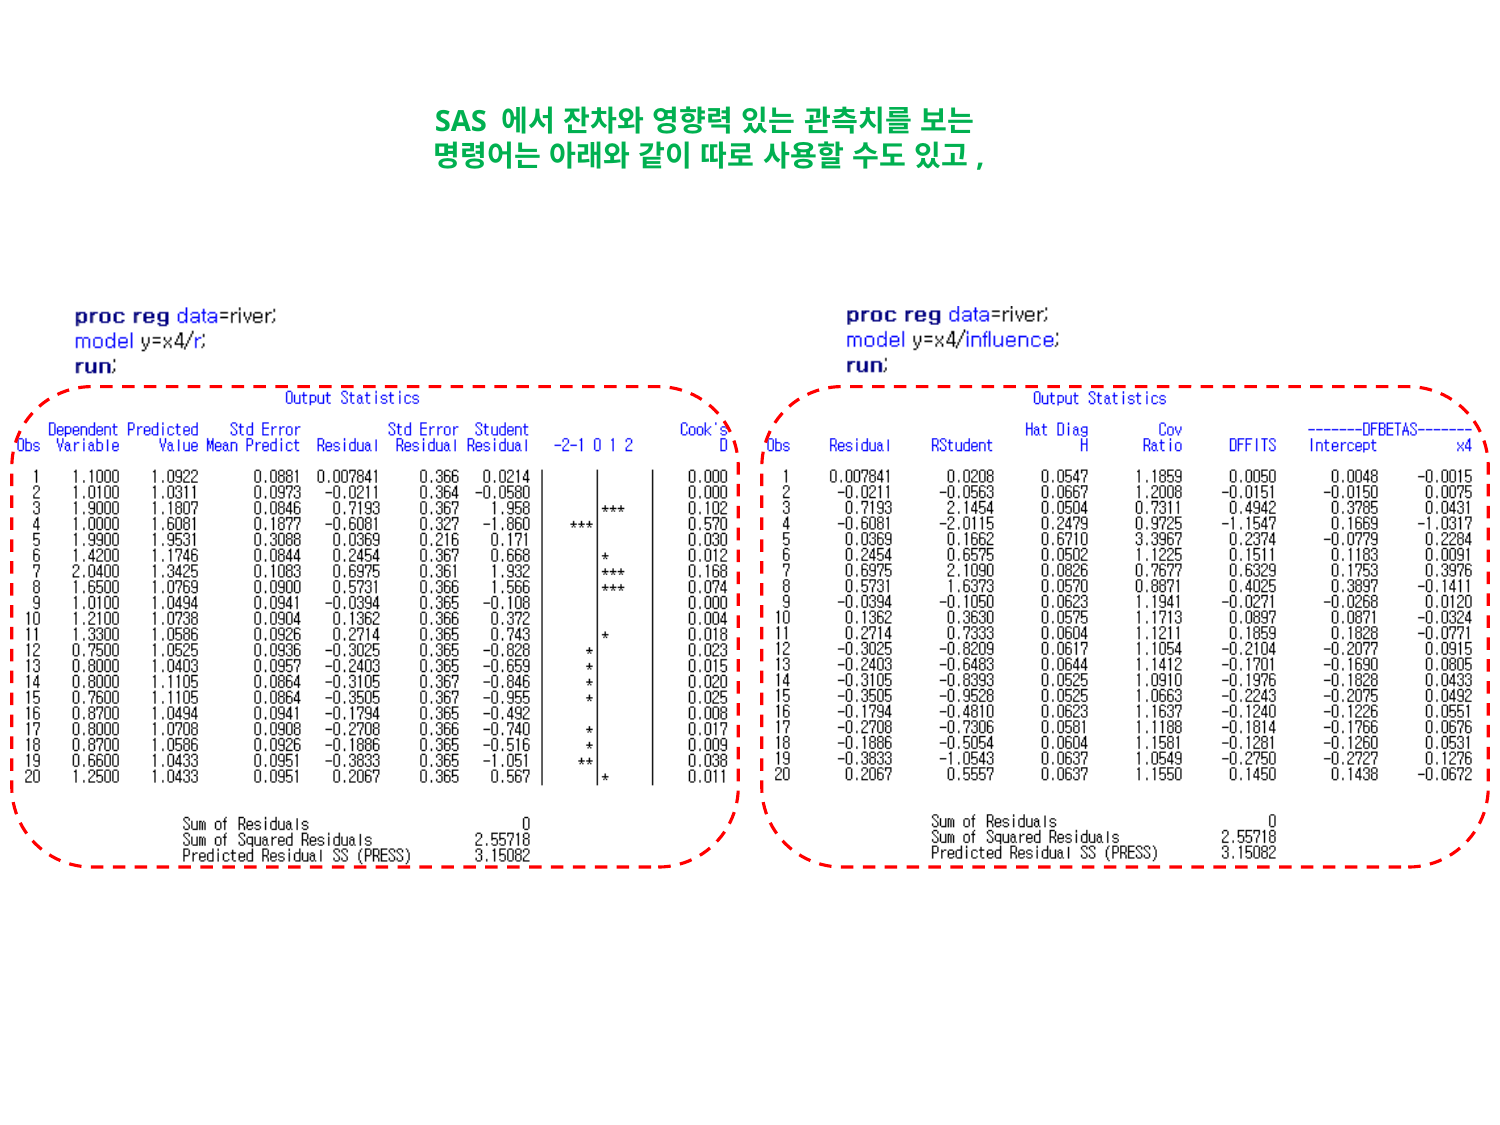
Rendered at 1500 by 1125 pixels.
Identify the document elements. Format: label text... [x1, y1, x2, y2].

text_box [761, 386, 1489, 868]
picture [70, 305, 280, 376]
picture [843, 305, 1063, 374]
text_box SAS 에서 잔차와 영향력 있는 관측치를 보는 명령어는 아래와 같이 따로 사용할 수도 있고, [304, 95, 1114, 180]
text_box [11, 383, 739, 868]
